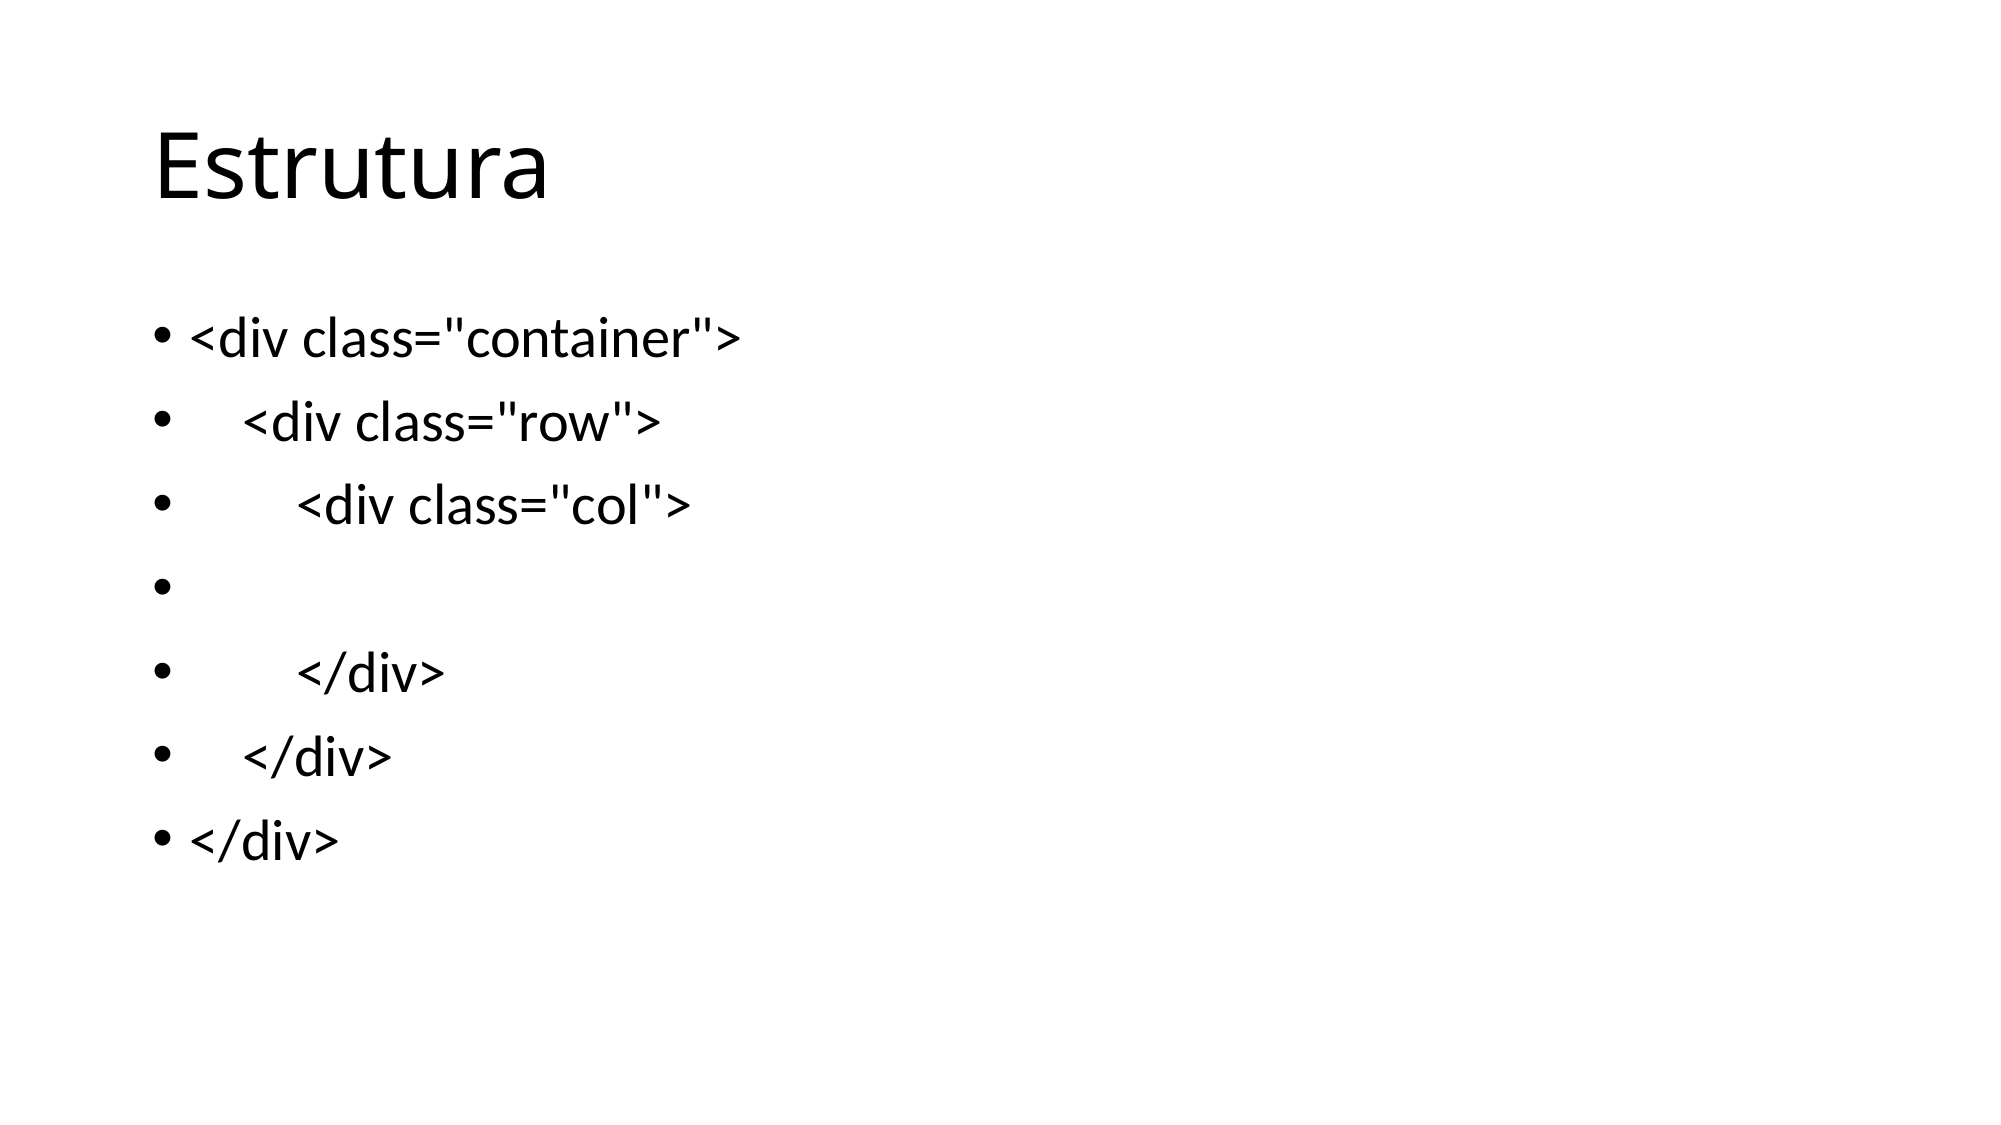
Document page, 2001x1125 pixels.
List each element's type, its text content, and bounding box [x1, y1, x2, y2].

list <div class="container"> <div class="row"> <div class="col"> </div> </div> </div> [137, 299, 1863, 1014]
title Estrutura [137, 59, 1863, 278]
